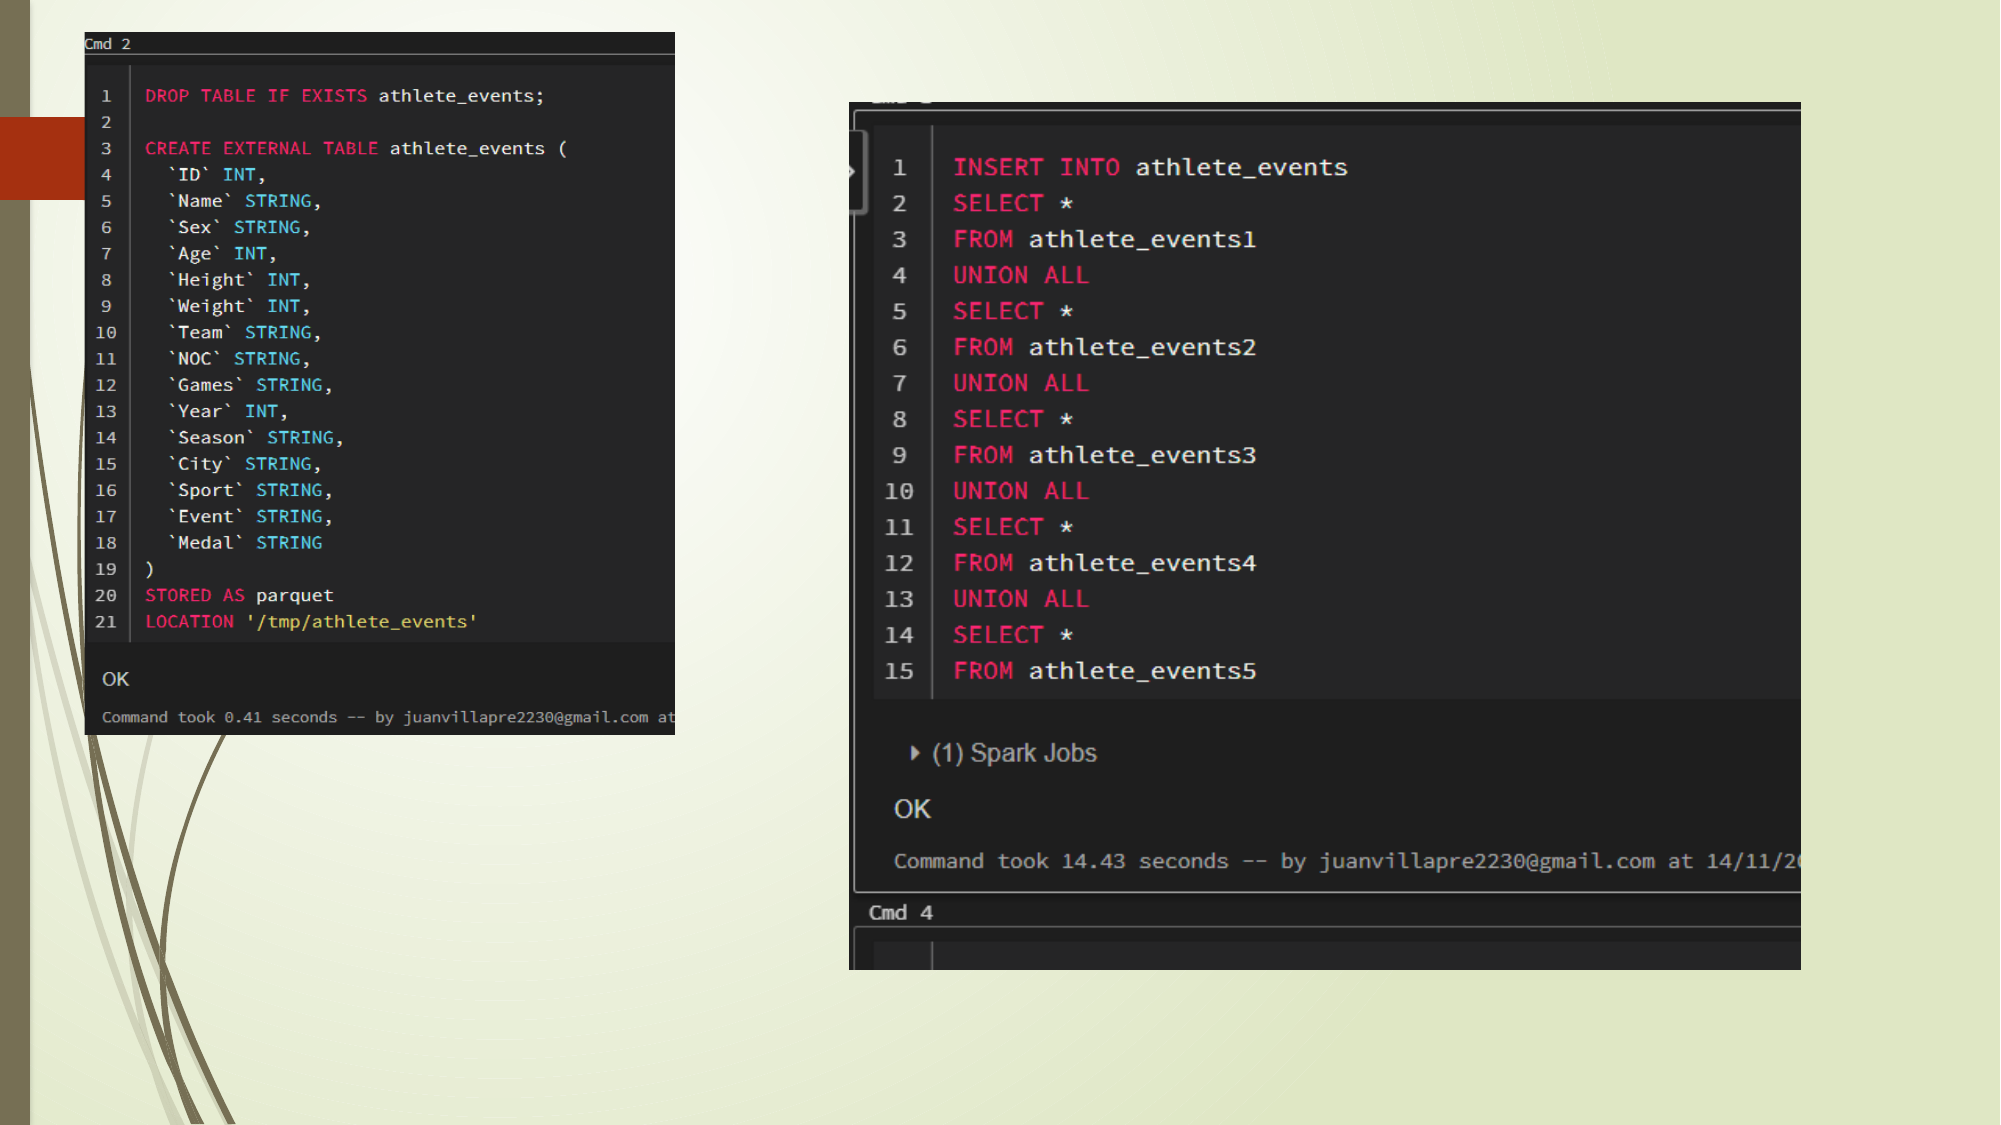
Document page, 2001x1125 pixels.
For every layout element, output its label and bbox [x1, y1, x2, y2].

picture [848, 102, 1801, 970]
picture [84, 32, 676, 735]
